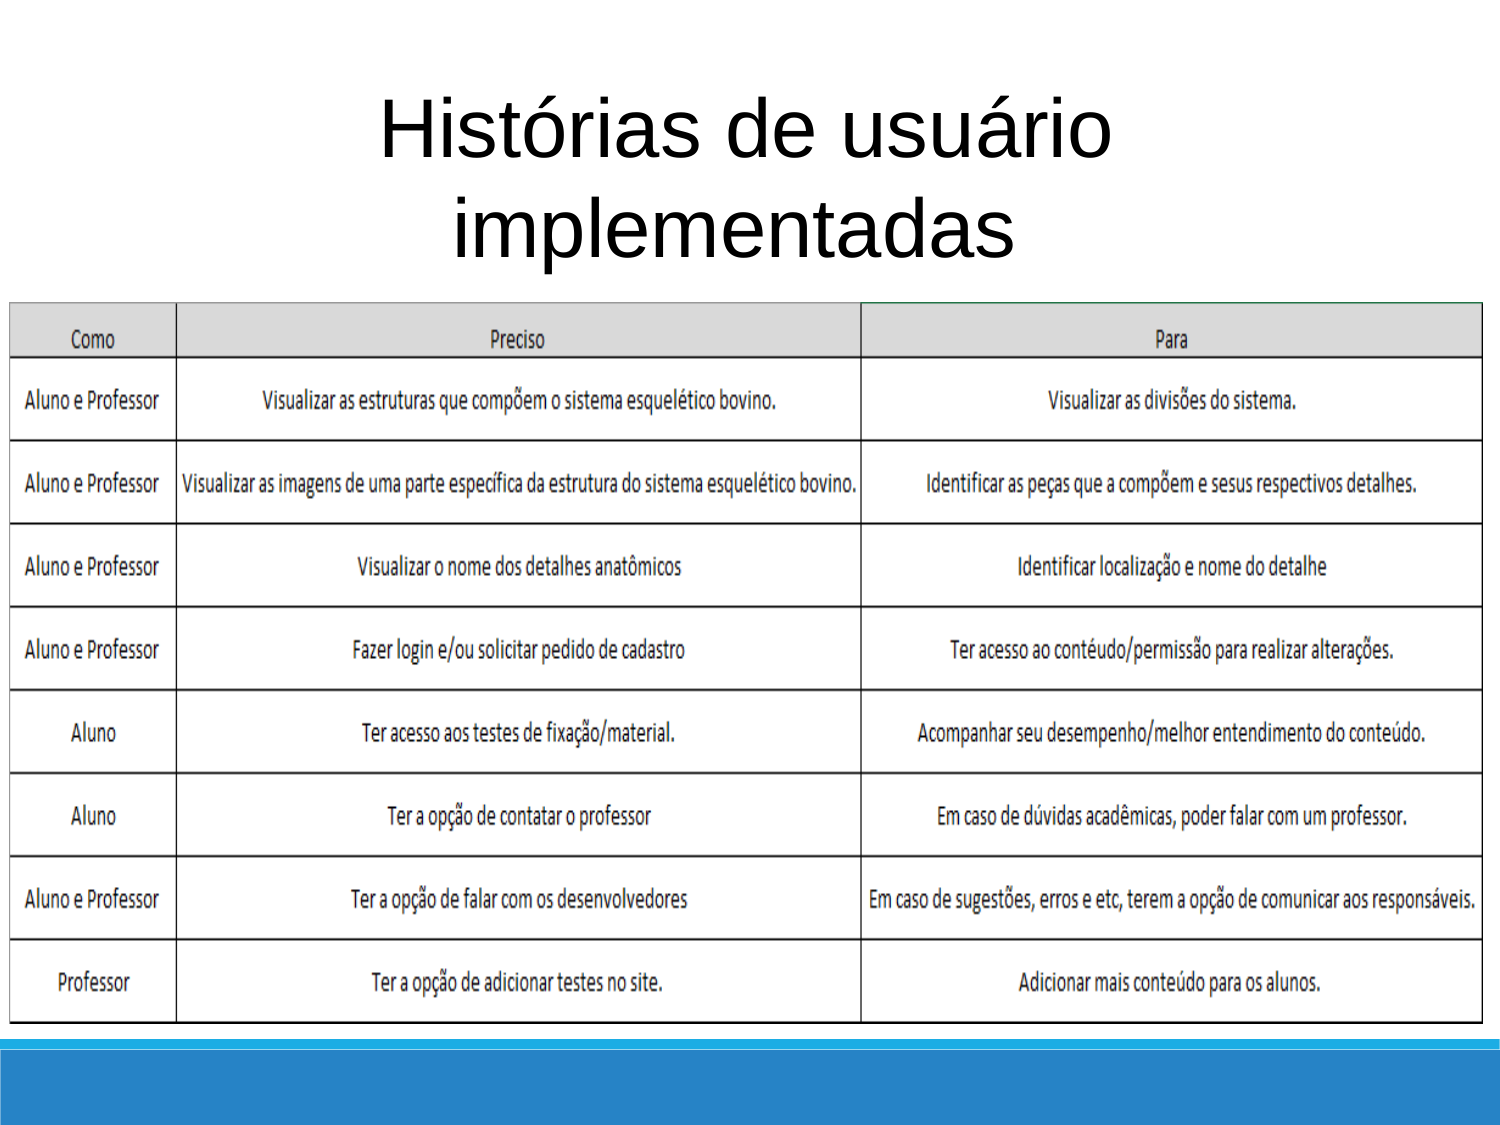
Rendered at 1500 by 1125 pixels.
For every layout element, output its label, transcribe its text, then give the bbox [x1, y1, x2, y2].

text_box Histórias de usuário implementadas [324, 66, 1168, 281]
picture [9, 302, 1483, 1024]
